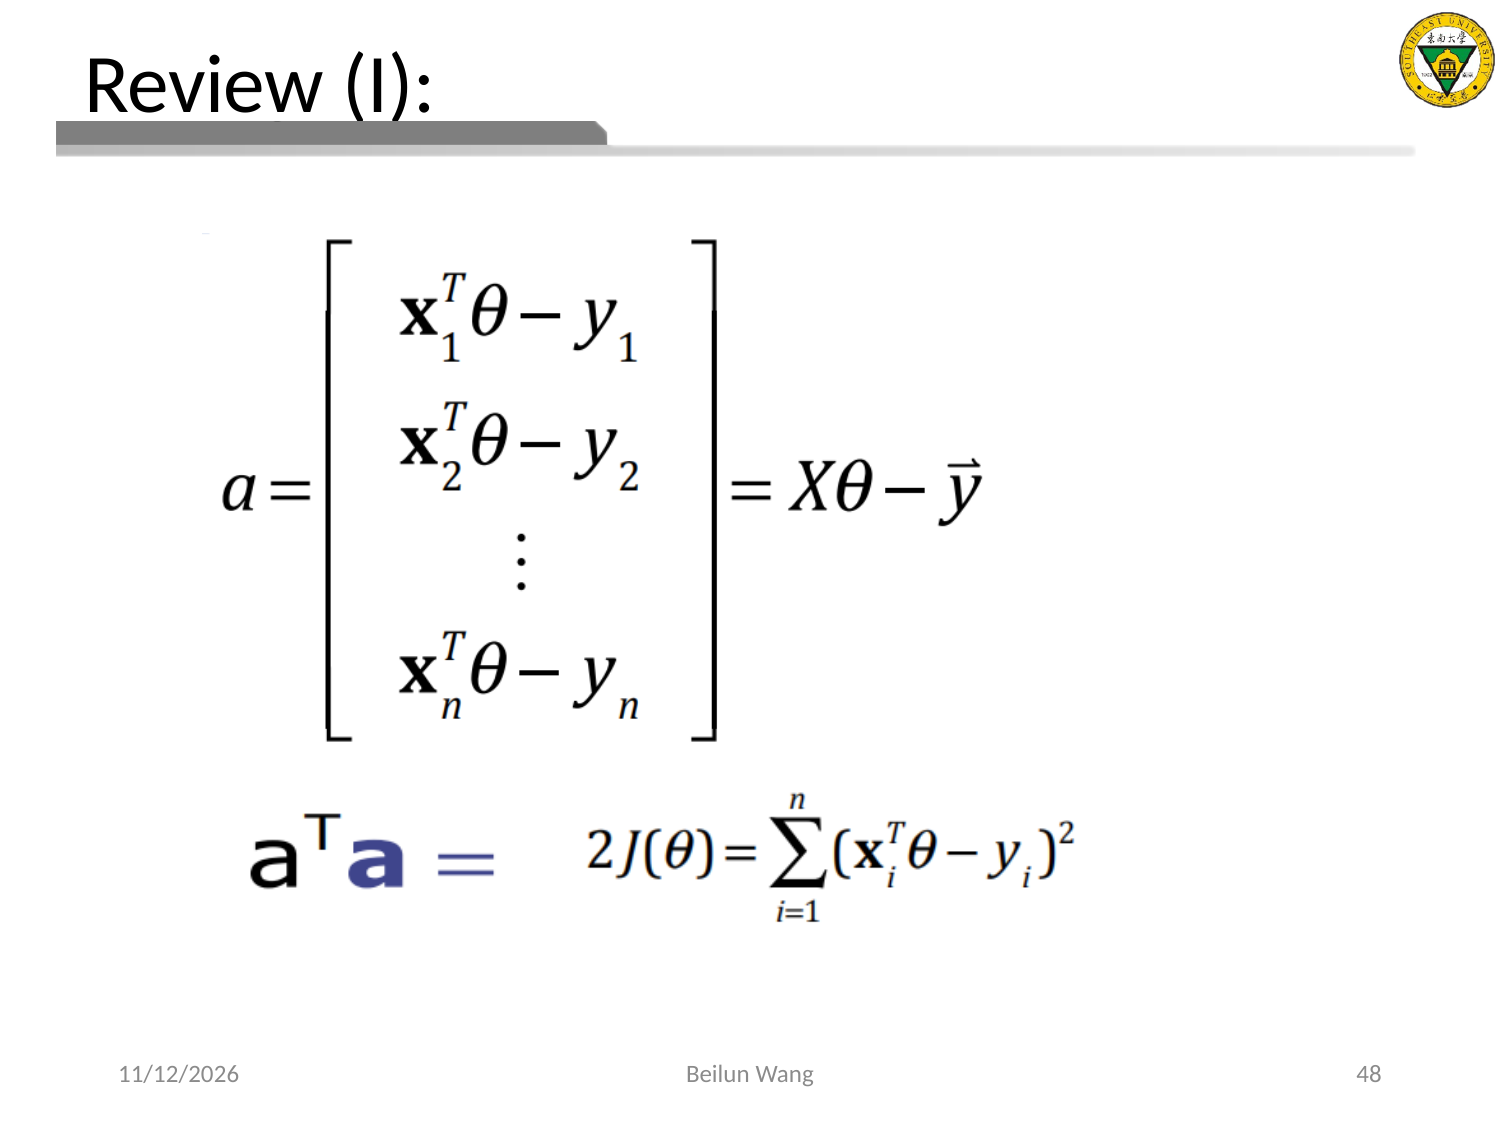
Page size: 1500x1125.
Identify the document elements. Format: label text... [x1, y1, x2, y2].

picture [1397, 10, 1496, 109]
picture [55, 121, 1420, 160]
slide_number 48 [1059, 1042, 1397, 1103]
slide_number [103, 1042, 441, 1103]
footer Beilun Wang [496, 1042, 1004, 1103]
picture [202, 233, 1115, 927]
text_box Review (I): [82, 26, 497, 121]
